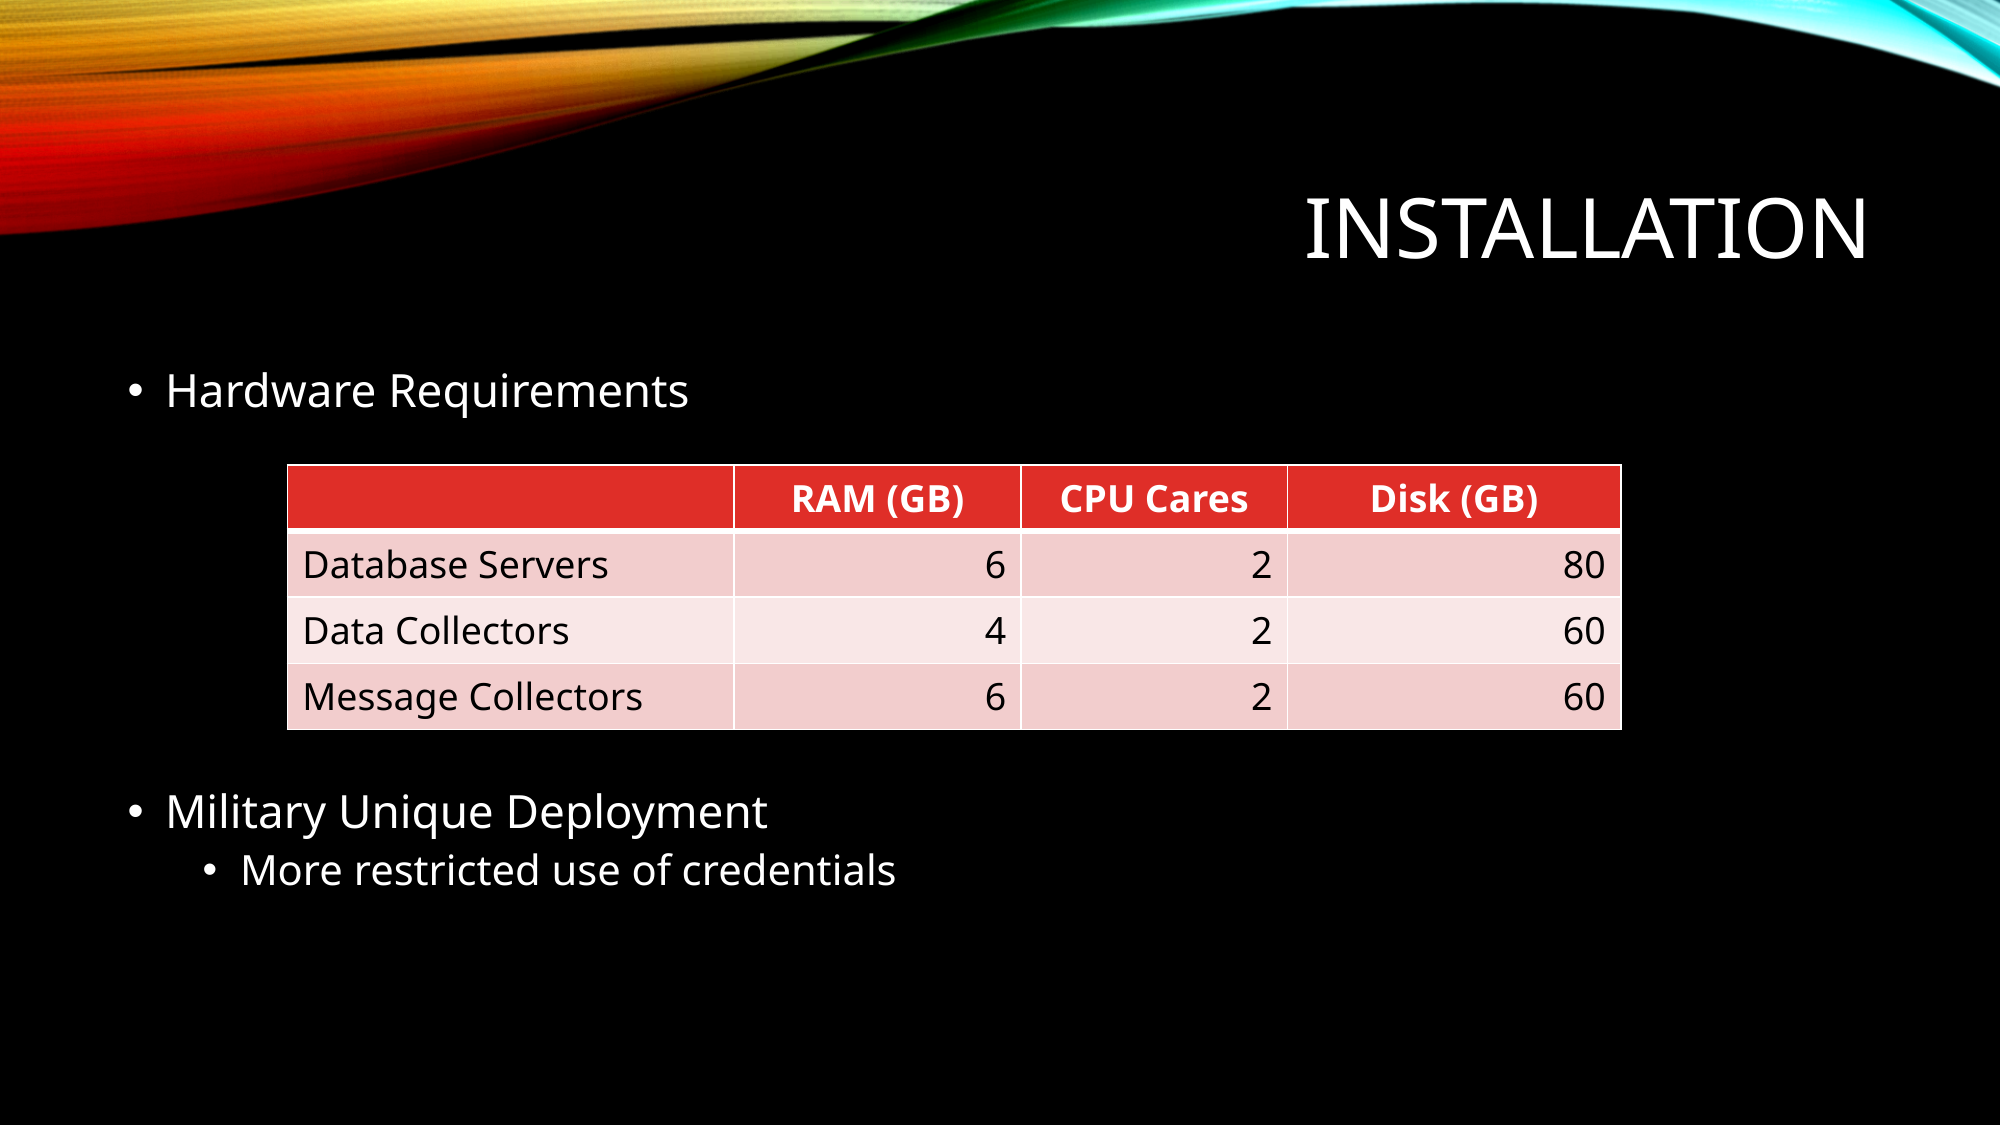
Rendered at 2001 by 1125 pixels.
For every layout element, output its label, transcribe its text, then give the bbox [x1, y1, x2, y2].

table_header RAM (GB) [735, 466, 1020, 528]
table_cell 6 [735, 534, 1020, 596]
table_cell 2 [1022, 598, 1287, 663]
title Installation [474, 125, 1888, 338]
table_cell 60 [1288, 598, 1620, 663]
picture [0, 0, 2000, 237]
table_header CPU Cares [1022, 466, 1287, 528]
table_cell Data Collectors [288, 598, 733, 663]
table_cell 80 [1288, 534, 1620, 596]
table_cell 2 [1022, 534, 1287, 596]
table_cell Message Collectors [288, 664, 733, 729]
table_cell 4 [735, 598, 1020, 663]
table_header [288, 466, 733, 528]
table_cell 60 [1288, 664, 1620, 729]
list Hardware Requirements Military Unique Deployment More restricted use of credentials [112, 360, 1888, 1021]
table_cell 6 [735, 664, 1020, 729]
table_header Disk (GB) [1288, 466, 1620, 528]
table_cell Database Servers [288, 534, 733, 596]
table_cell 2 [1022, 664, 1287, 729]
